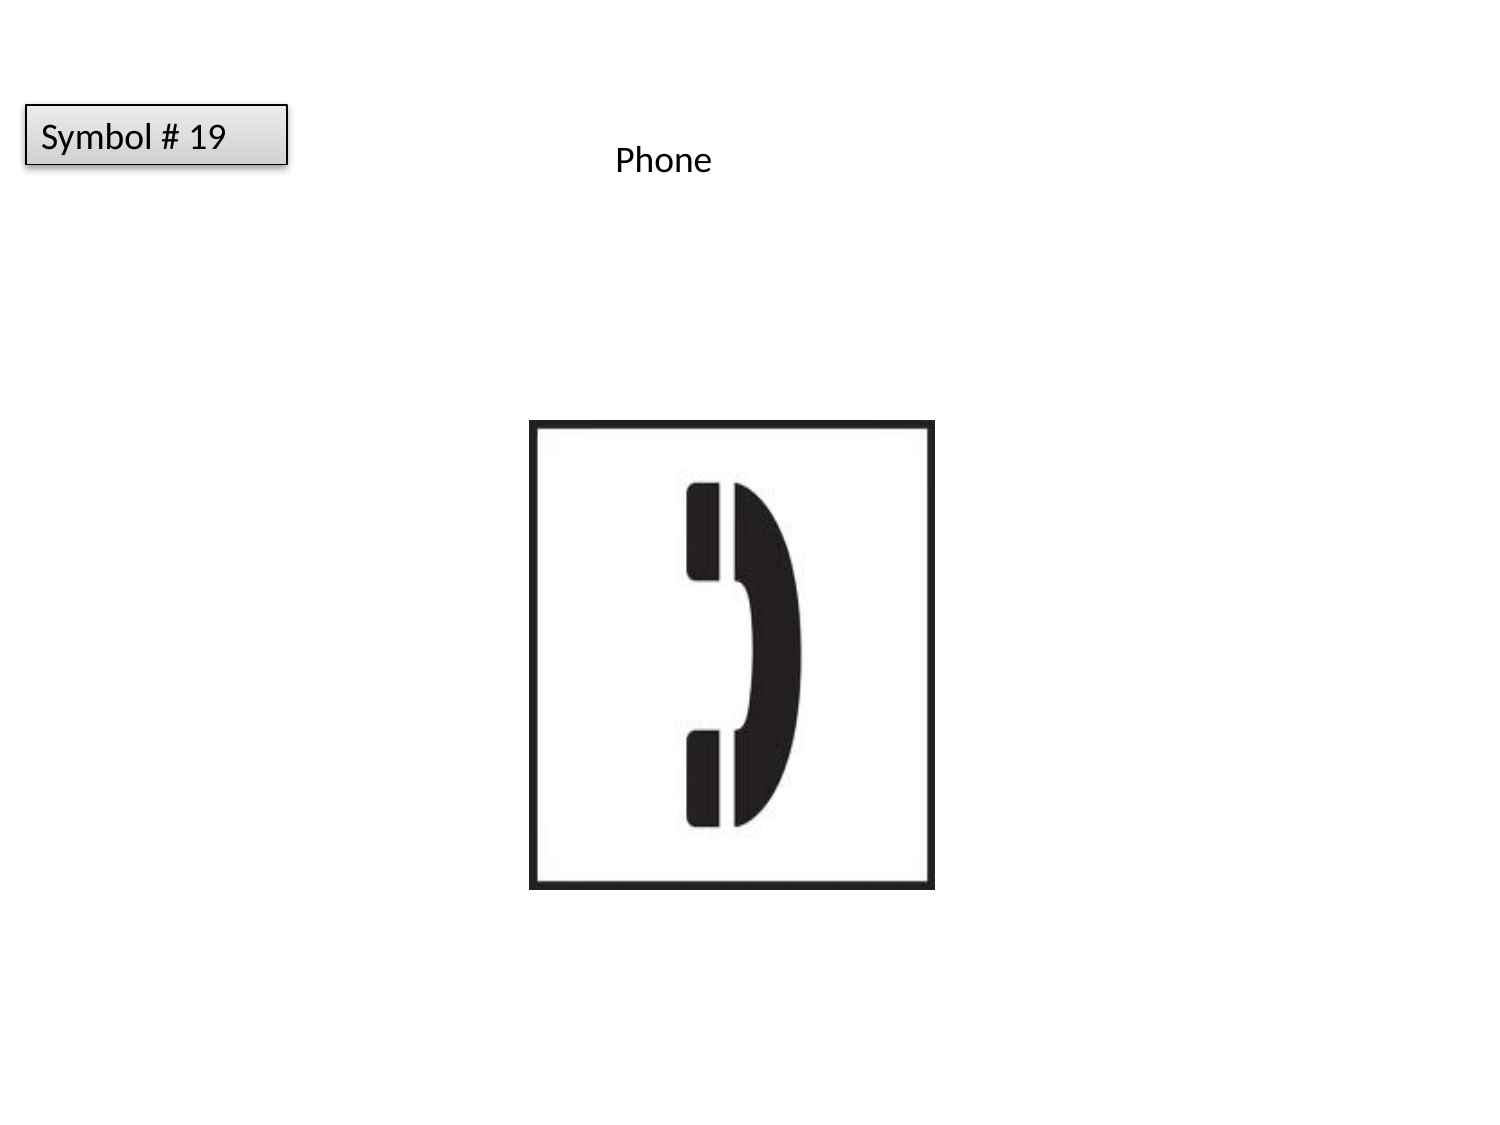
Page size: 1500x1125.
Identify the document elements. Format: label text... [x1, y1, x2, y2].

text_box Phone [600, 127, 1064, 187]
text_box Symbol # 19 [25, 104, 288, 165]
picture [529, 420, 935, 890]
